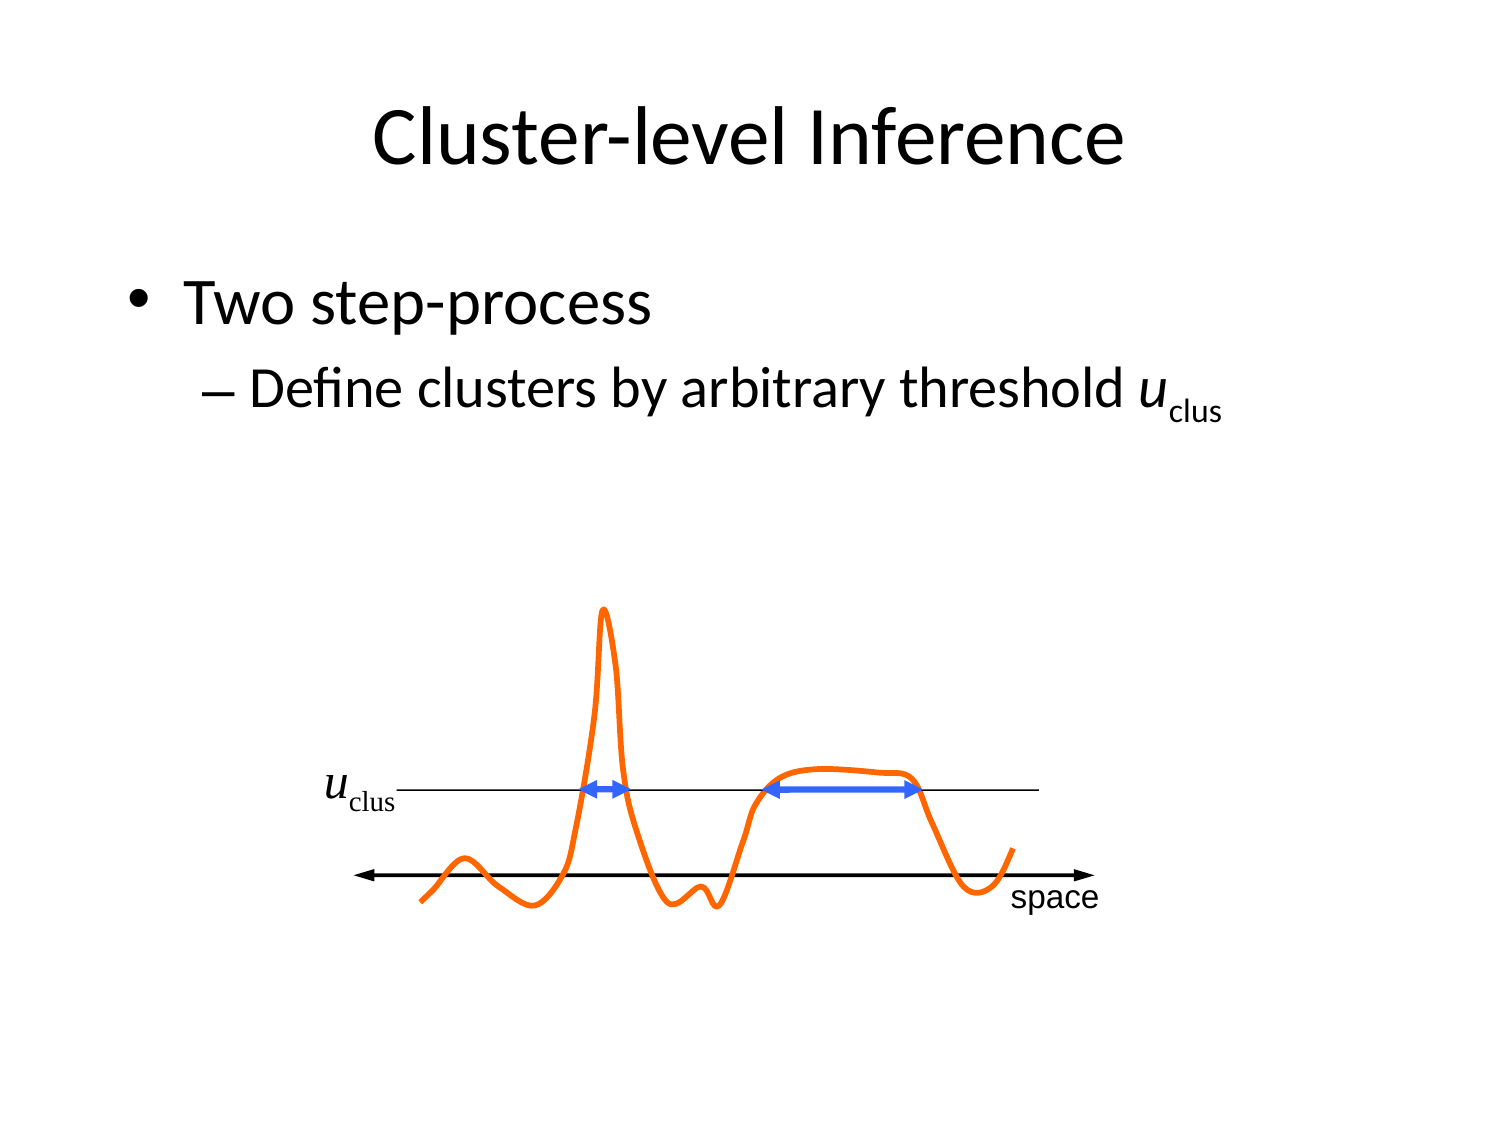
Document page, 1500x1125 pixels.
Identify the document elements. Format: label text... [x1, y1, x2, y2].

text_box [771, 768, 918, 789]
text_box [420, 791, 1014, 907]
text_box space [995, 867, 1200, 923]
text_box [578, 783, 632, 796]
text_box [583, 609, 626, 789]
text_box uclus [297, 741, 422, 825]
list Two step-process Define clusters by arbitrary threshold uclus [112, 249, 1388, 657]
title Cluster-level Inference [112, 37, 1388, 225]
text_box [761, 783, 924, 796]
text_box [353, 869, 444, 882]
